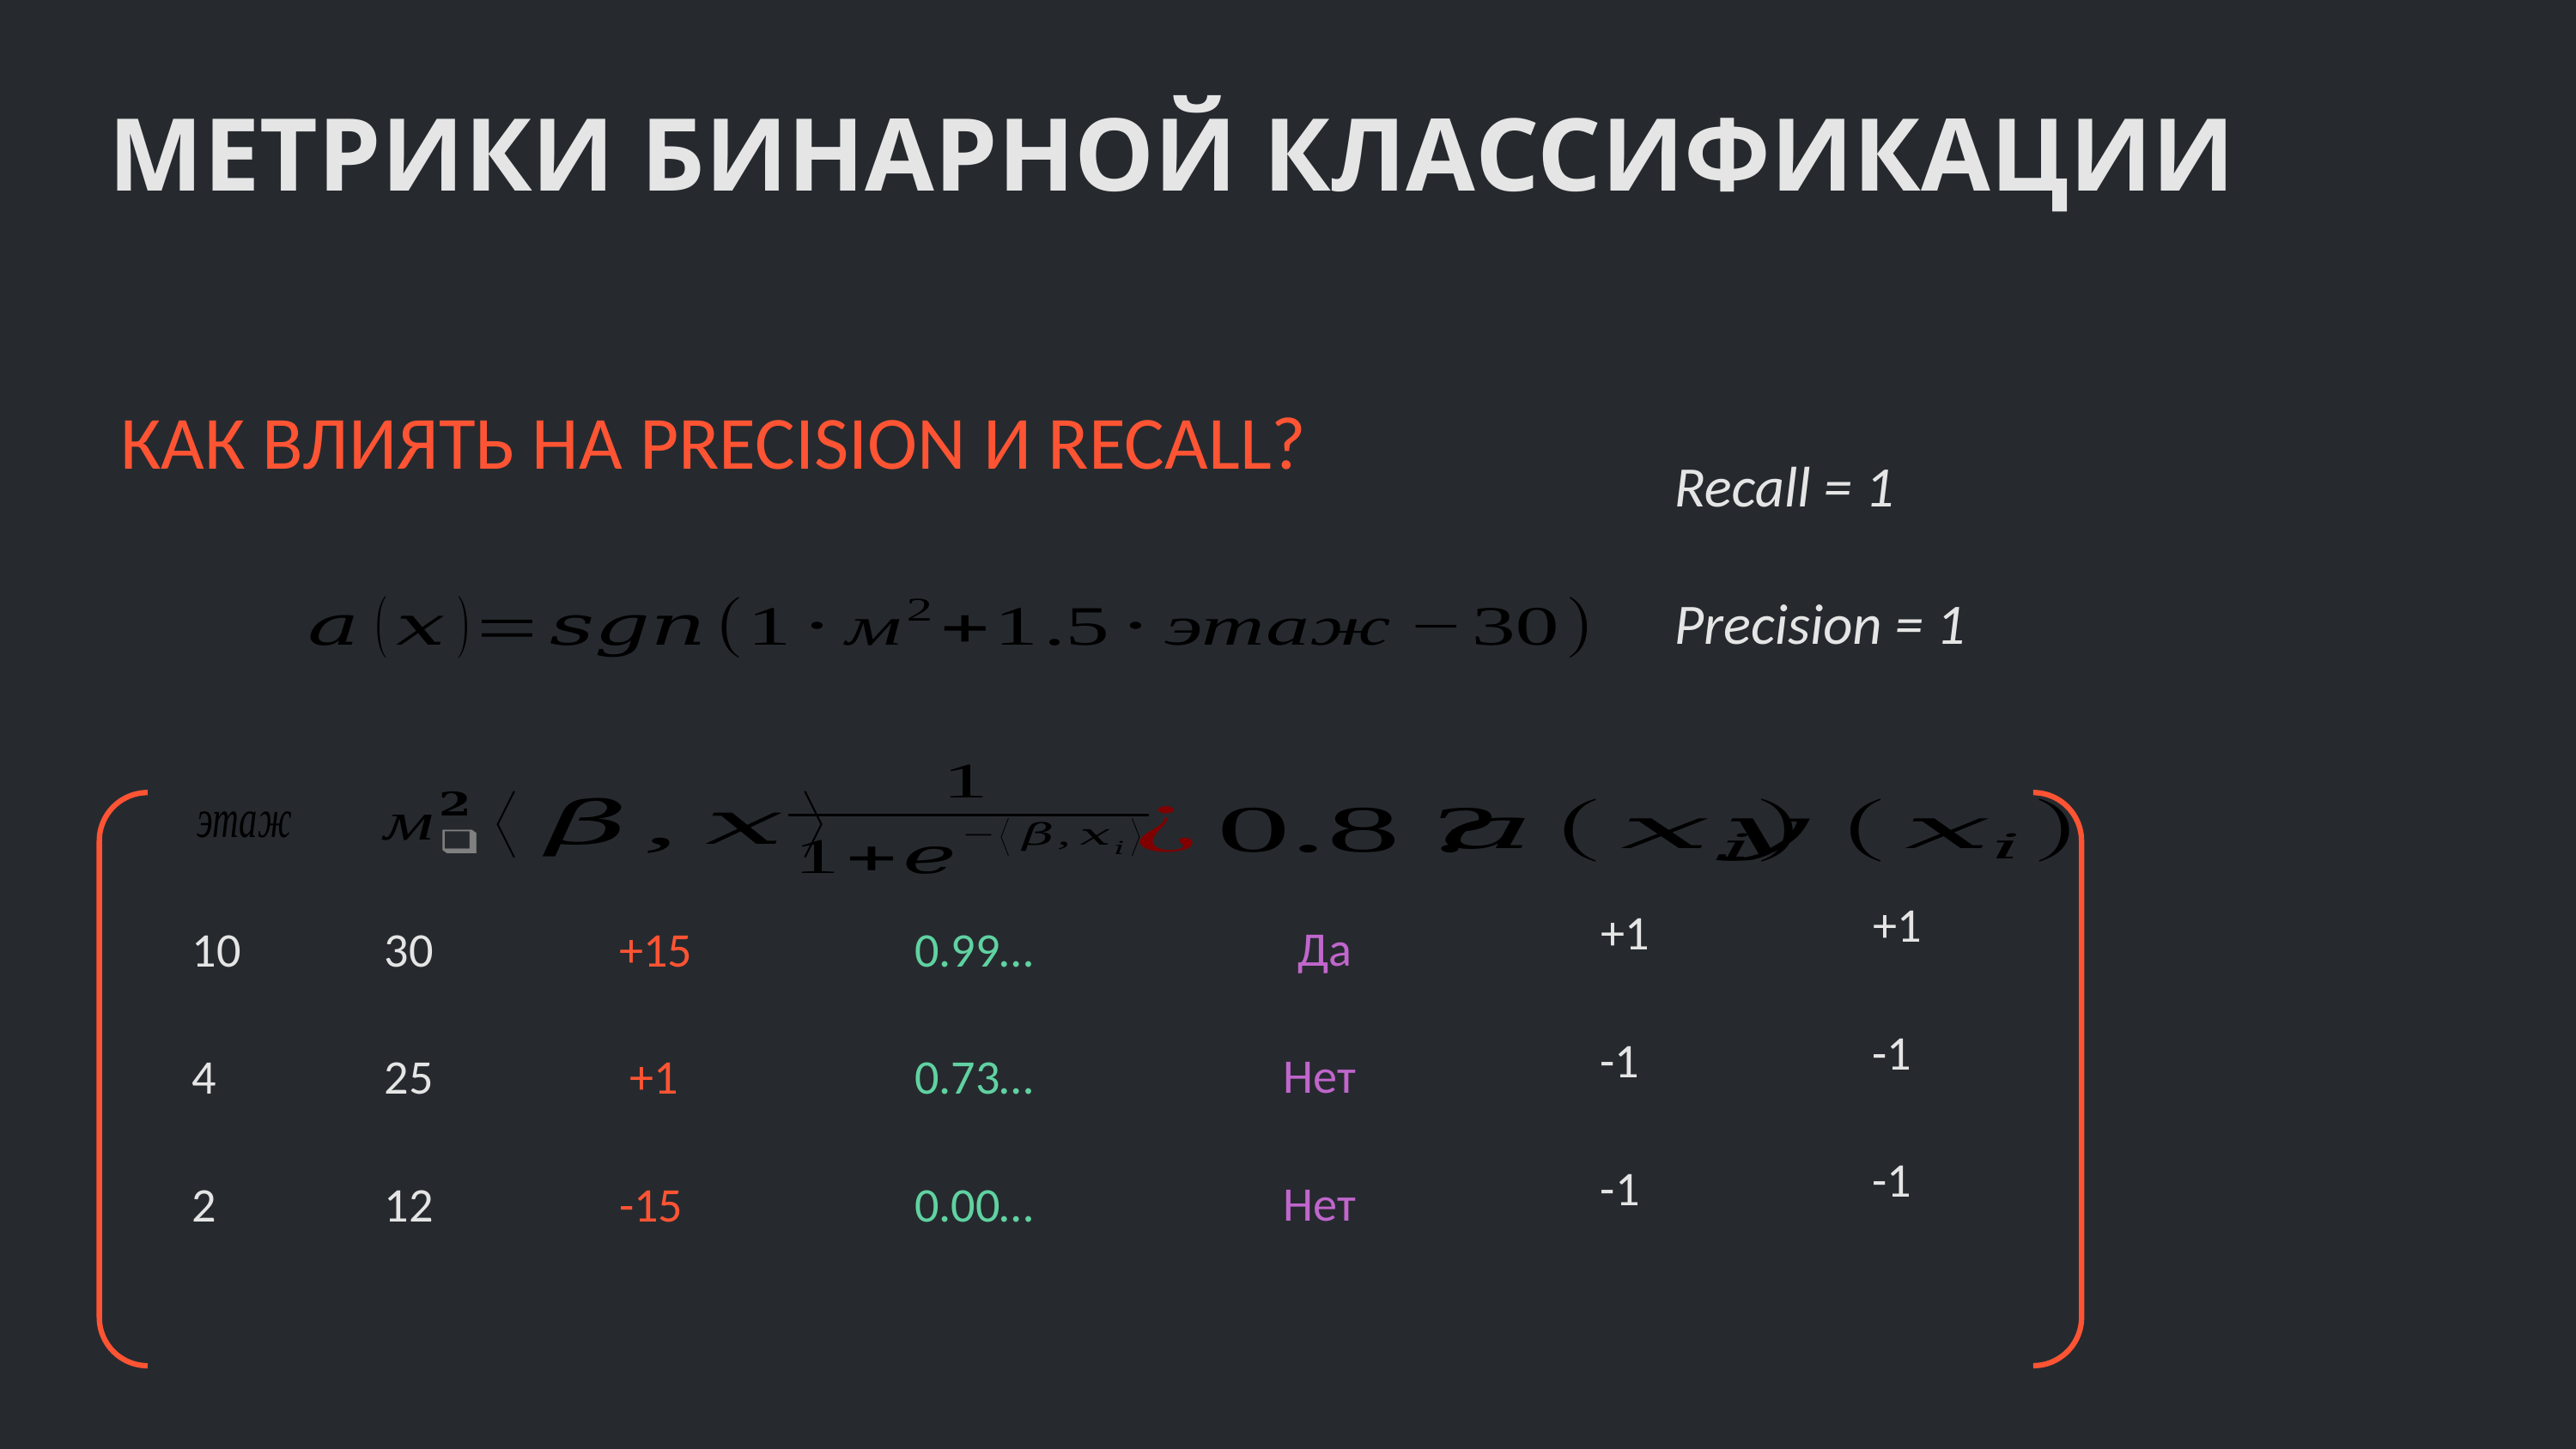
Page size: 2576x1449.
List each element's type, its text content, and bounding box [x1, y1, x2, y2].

table_cell 12 [372, 1179, 568, 1307]
table_cell +1 [574, 1052, 770, 1179]
table_cell 0.00… [869, 1179, 1066, 1307]
table_cell 0.73… [869, 1052, 1066, 1179]
table_header 0.99… [869, 924, 1066, 1052]
text_box [99, 791, 2082, 1367]
table_header 30 [372, 924, 568, 1052]
table_header +15 [574, 924, 770, 1052]
text_box КАК ВЛИЯТЬ НА PRECISION И RECALL? [107, 397, 1578, 498]
text_box МЕТРИКИ БИНАРНОЙ КЛАССИФИКАЦИИ [108, 110, 2417, 364]
table_cell Нет [1216, 1051, 1413, 1179]
table_header +1 [1516, 907, 1713, 1035]
table_cell -1 [1516, 1162, 1713, 1290]
table_cell -1 [1788, 1027, 1985, 1155]
table_header +1 [1788, 900, 1985, 1027]
table_cell -1 [1788, 1155, 1985, 1282]
table_cell 25 [372, 1052, 568, 1179]
text_box Recall = 1 Precision = 1 [1662, 443, 2237, 662]
table_cell -1 [1516, 1035, 1713, 1162]
table_cell Нет [1216, 1179, 1413, 1307]
table_header Да [1216, 924, 1413, 1051]
table_cell -15 [574, 1179, 770, 1307]
